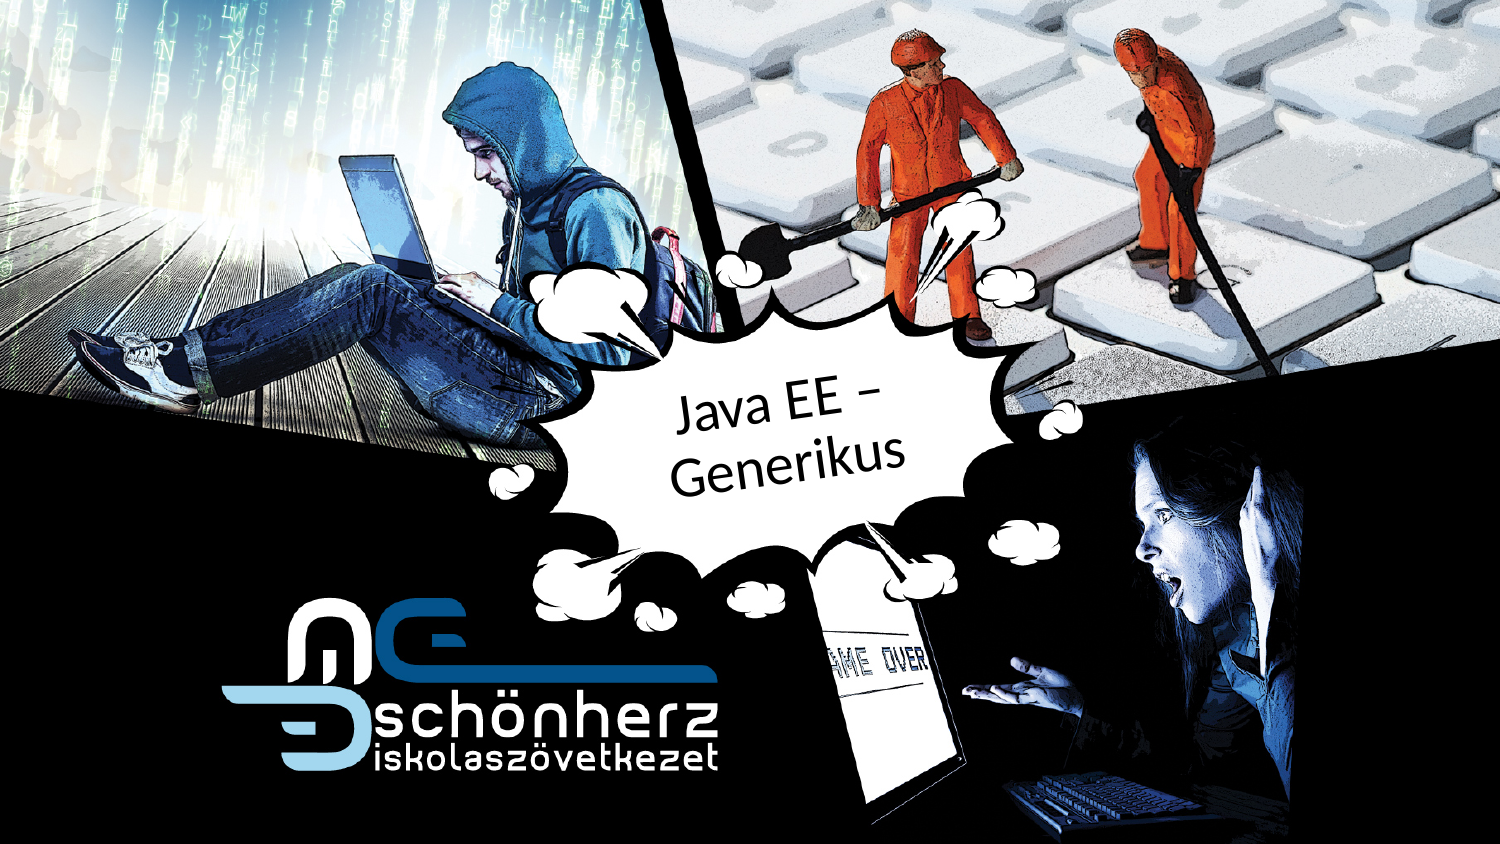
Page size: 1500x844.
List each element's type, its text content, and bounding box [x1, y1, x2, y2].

picture [0, 0, 1500, 844]
list Java EE – Generikus [542, 330, 1029, 567]
